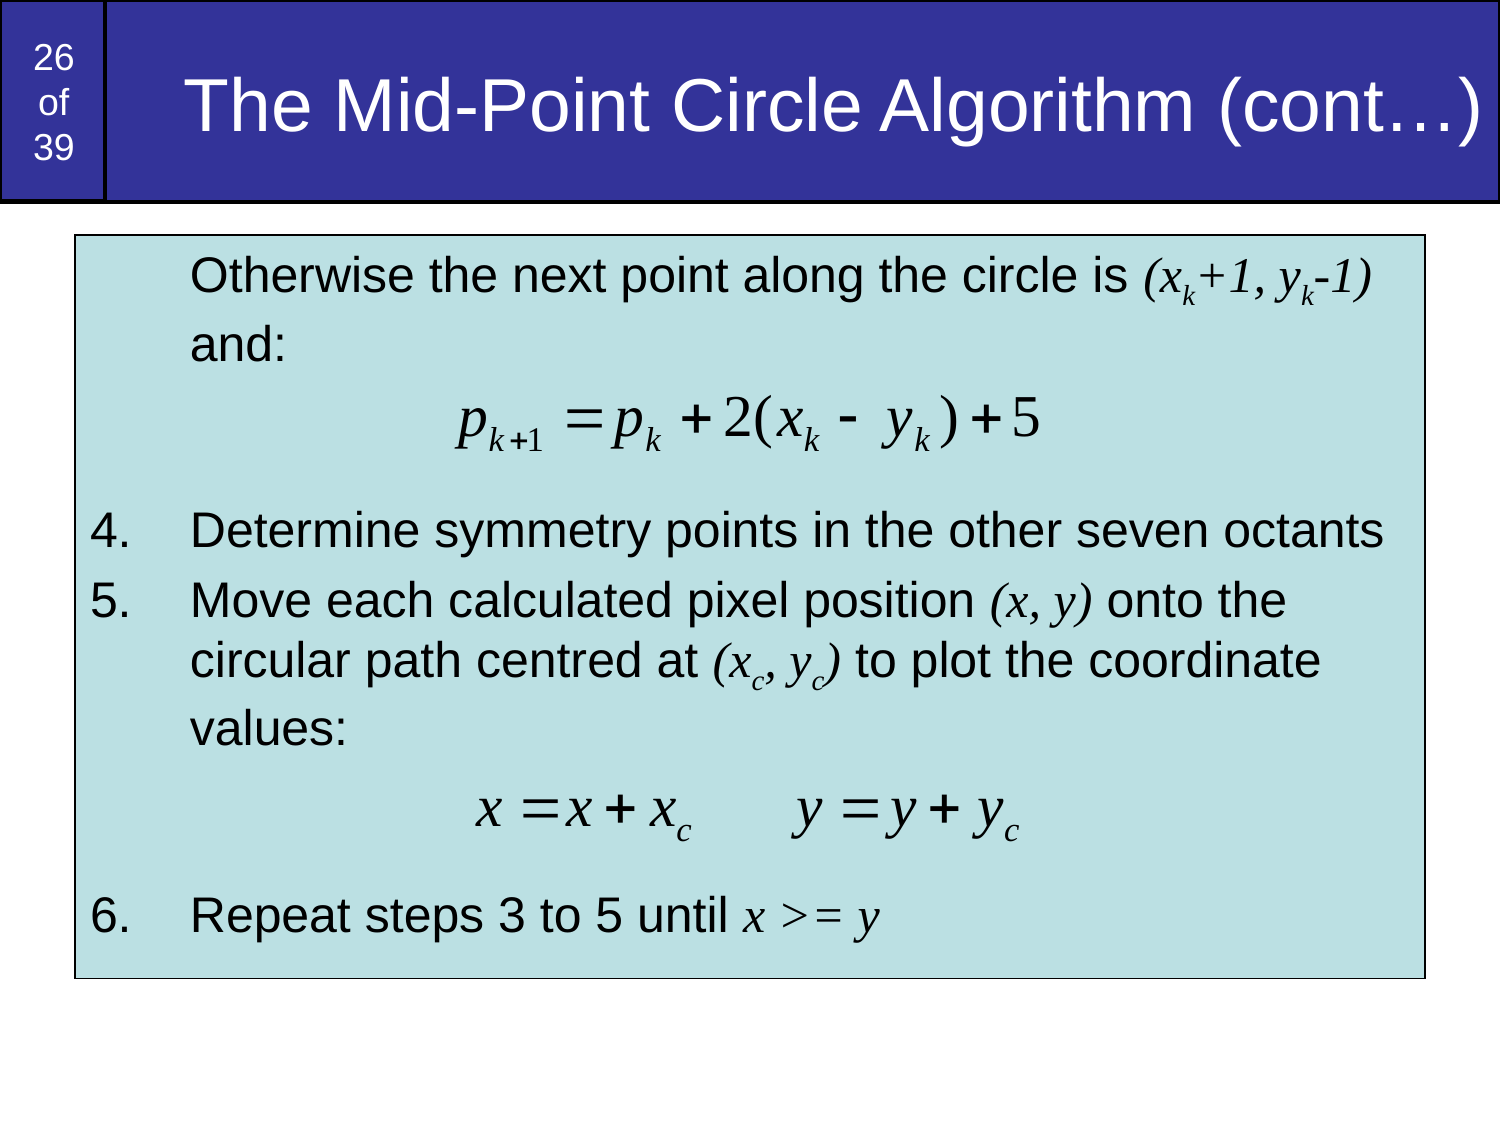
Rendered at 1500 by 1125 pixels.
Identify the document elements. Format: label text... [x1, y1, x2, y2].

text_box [441, 376, 1052, 467]
title The Mid-Point Circle Algorithm (cont…) [103, 0, 1500, 204]
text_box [464, 766, 1030, 857]
list Otherwise the next point along the circle is (xk+1, yk-1) and: Determine symmetry points in the other seven octants Move each calculated pixel position (x, y) onto the circular path centred at (xc, yc) to plot the coordinate values: Repeat steps 3 to 5 until x >= y [74, 234, 1426, 979]
